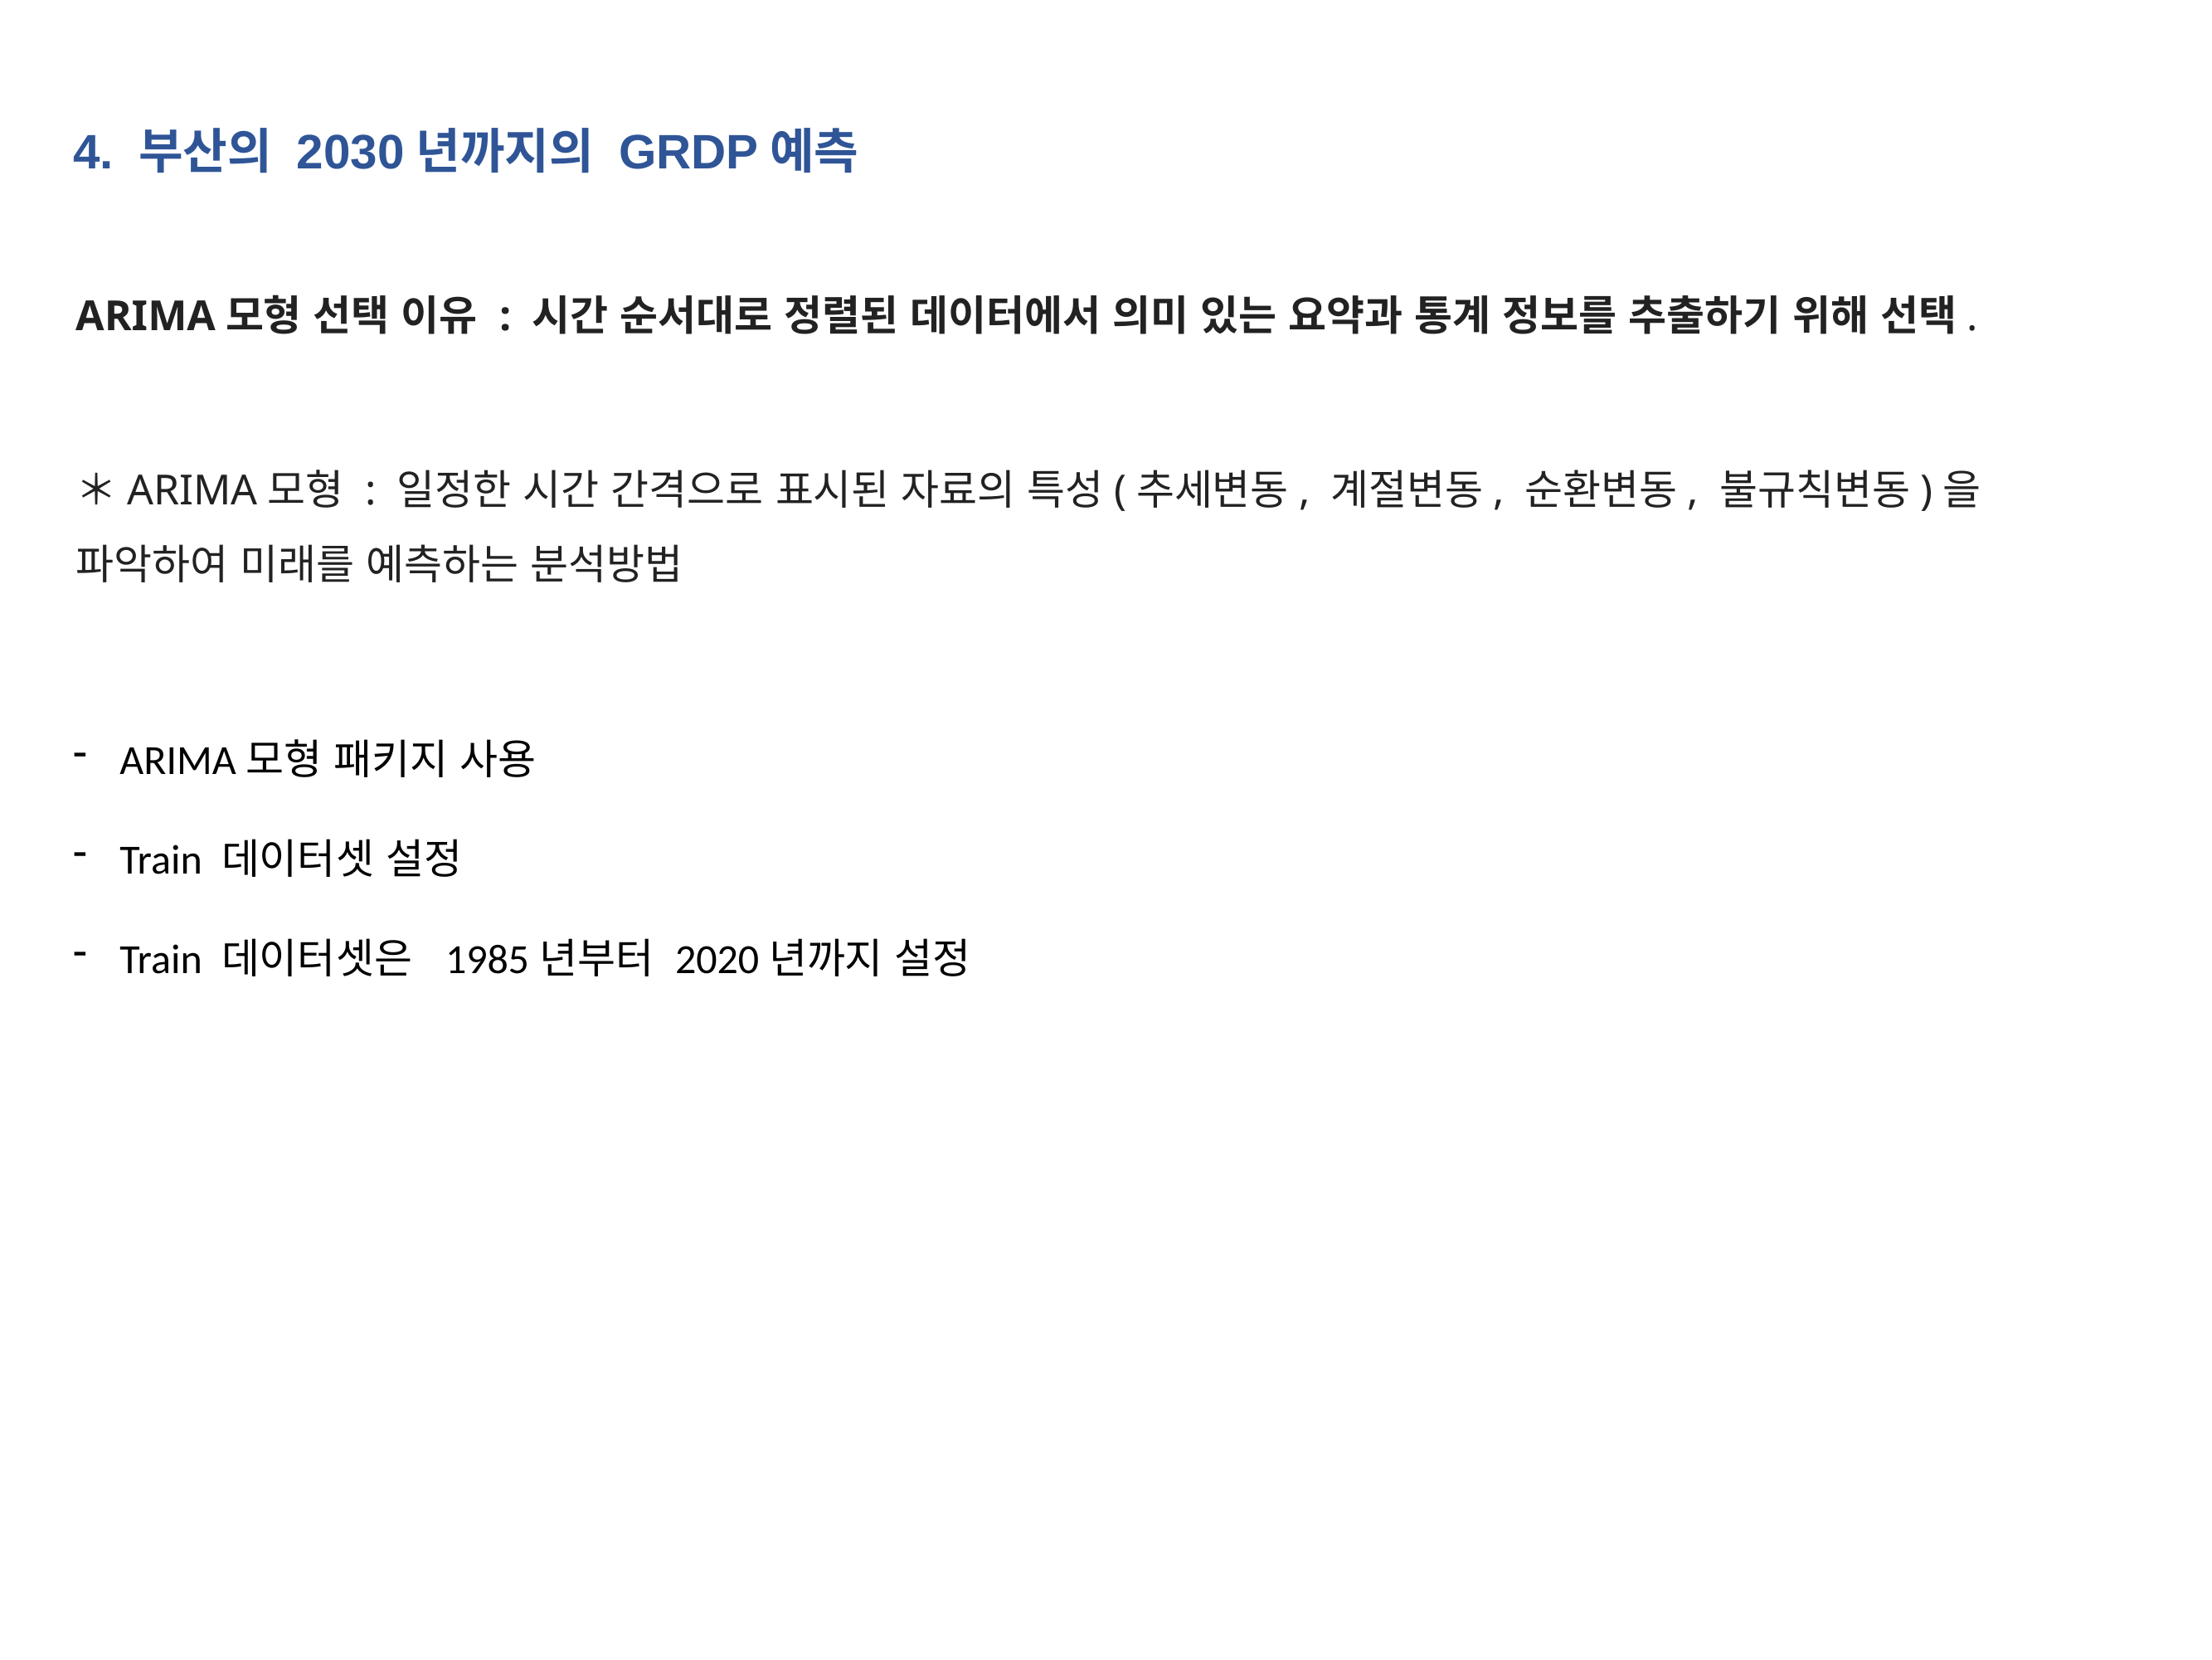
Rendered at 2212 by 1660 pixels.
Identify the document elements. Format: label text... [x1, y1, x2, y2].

text_box ARIMA모형 패키지 사용 Train 데이터셋 설정 Train 데이터셋은 1985년부터 2020년까지 설정 [61, 726, 1854, 988]
text_box ARIMA모형 선택 이유 : 시간 순서대로 정렬된 데이터에서 의미 있는 요약과 통계 정보를 추출하기 위해 선택. ＊ARIMA모형 : 일정한 시간 간격으로 표시된 자료의 특성(추세변동, 계절변동, 순환변동, 불규칙변동)을 파악하여 미래를 예측하는 분석방법 [63, 233, 2039, 595]
text_box 4. 부산의 2030년까지의 GRDP예측 [61, 85, 1451, 185]
